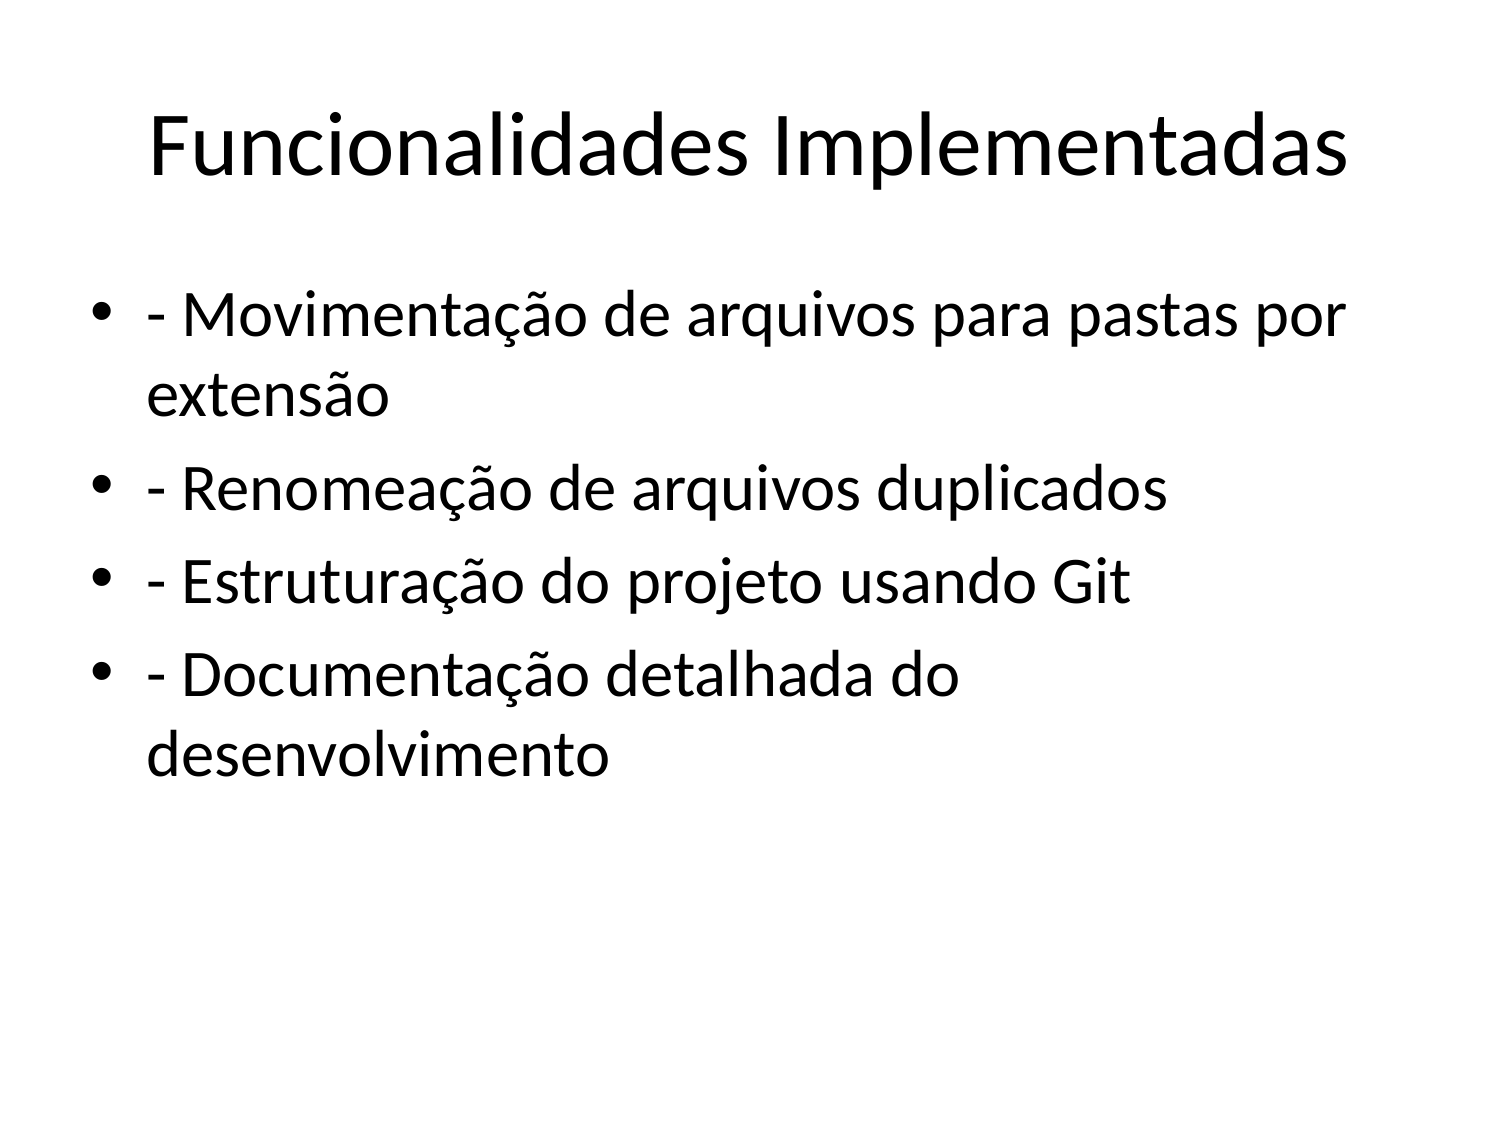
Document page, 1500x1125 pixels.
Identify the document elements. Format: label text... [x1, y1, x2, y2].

list - Movimentação de arquivos para pastas por extensão - Renomeação de arquivos duplicados - Estruturação do projeto usando Git - Documentação detalhada do desenvolvimento [75, 262, 1425, 1005]
title Funcionalidades Implementadas [75, 45, 1425, 233]
